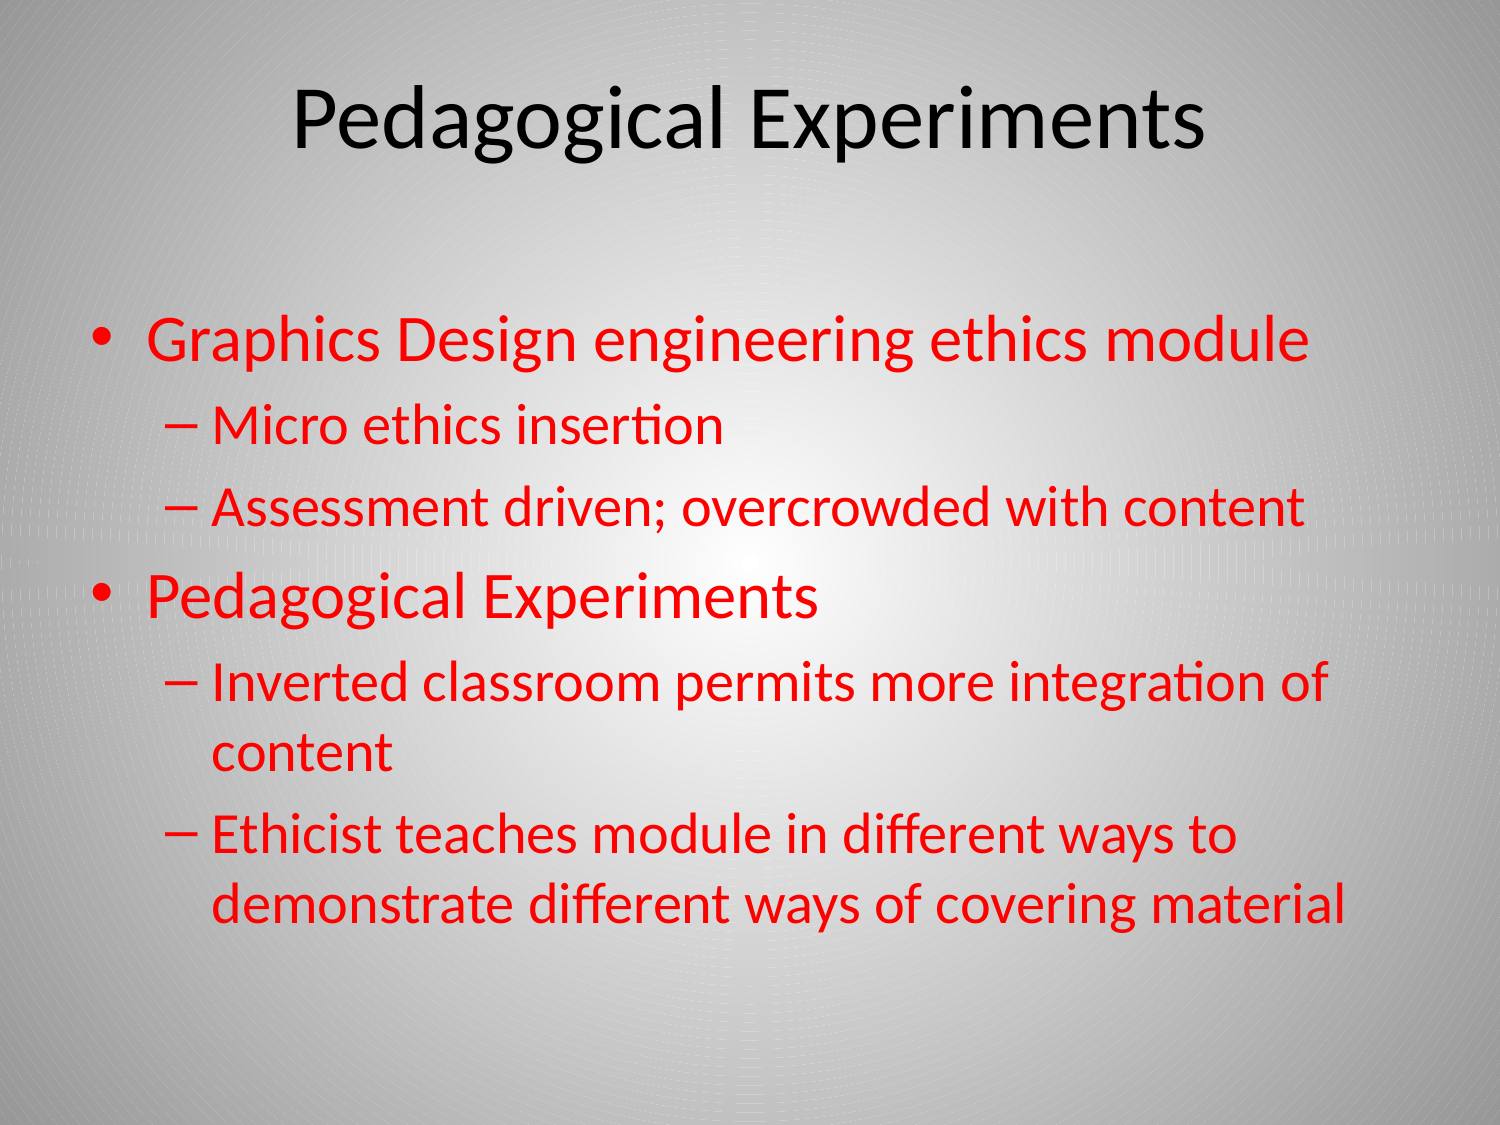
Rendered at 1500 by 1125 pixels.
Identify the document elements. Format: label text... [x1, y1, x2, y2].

title Pedagogical Experiments [75, 50, 1425, 175]
list Graphics Design engineering ethics module Micro ethics insertion Assessment driven; overcrowded with content Pedagogical Experiments Inverted classroom permits more integration of content Ethicist teaches module in different ways to demonstrate different ways of covering material [75, 287, 1425, 1100]
